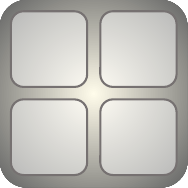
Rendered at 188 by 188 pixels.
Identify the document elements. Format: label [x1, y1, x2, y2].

text_box [0, 0, 188, 188]
